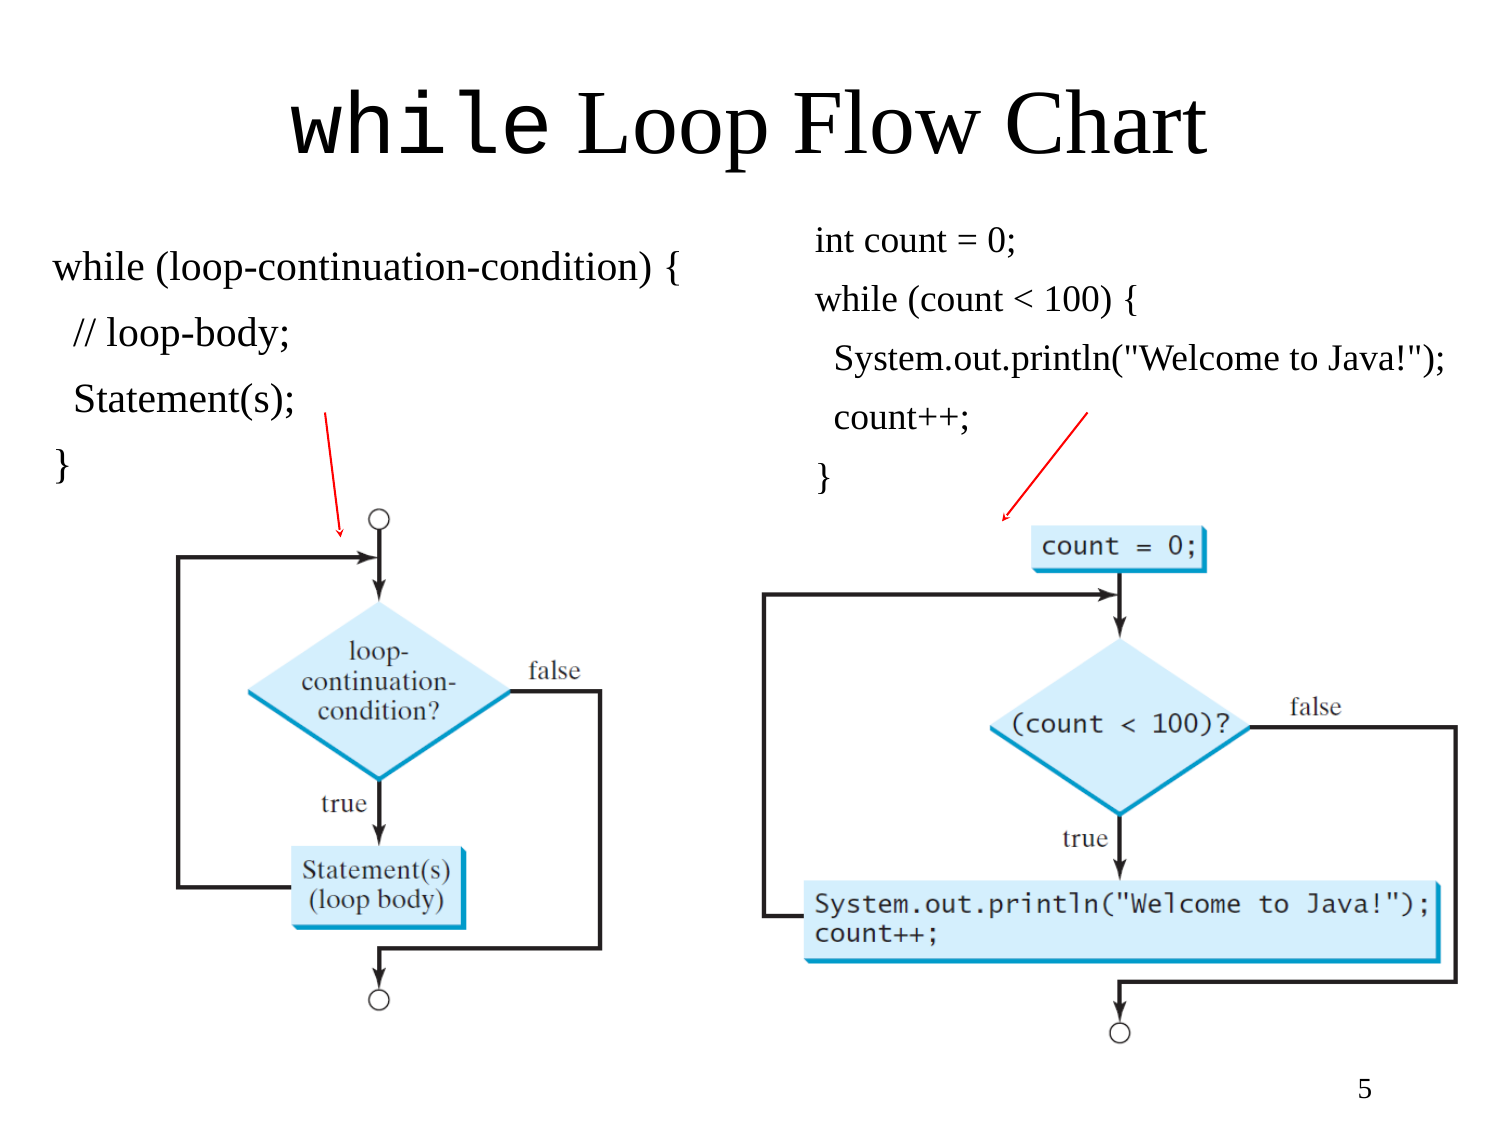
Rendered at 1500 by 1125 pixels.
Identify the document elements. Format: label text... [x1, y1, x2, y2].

slide_number 5 [1074, 1053, 1388, 1125]
text_box while (loop-continuation-condition) { // loop-body; Statement(s); } [37, 237, 725, 495]
title while Loop Flow Chart [112, 0, 1388, 235]
picture [151, 505, 624, 1017]
text_box int count = 0; while (count < 100) { System.out.println("Welcome to Java!"); count++; } [800, 356, 1500, 505]
text_box int count = 0; while (count < 100) { System.out.println("Welcome to Java!"); count++; } [800, 212, 1500, 355]
picture [749, 505, 1474, 1053]
